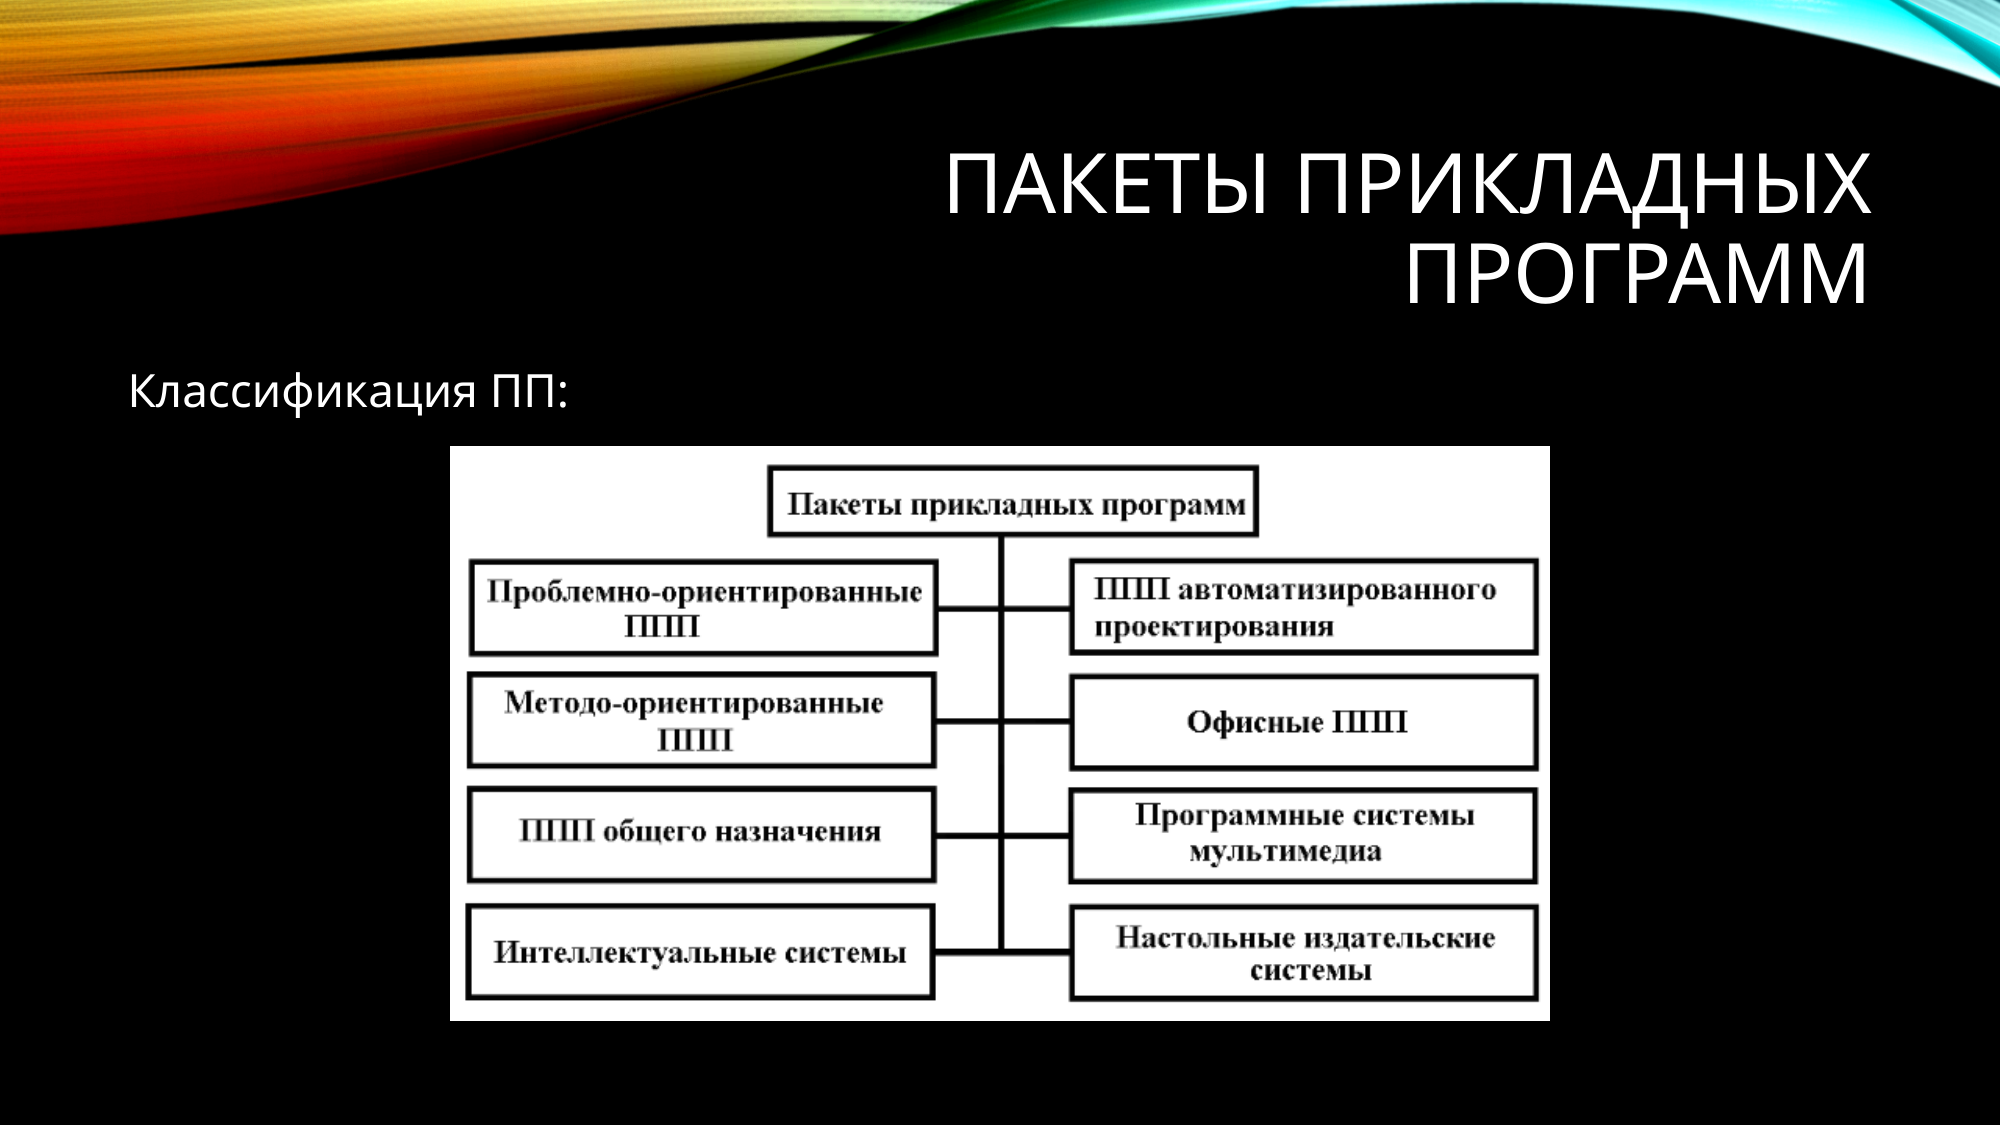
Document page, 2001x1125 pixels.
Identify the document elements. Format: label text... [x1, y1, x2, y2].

list Классификация ПП: [112, 360, 1888, 1021]
picture [0, 0, 2000, 237]
title Пакеты прикладных программ [474, 125, 1888, 338]
picture [449, 446, 1551, 1021]
